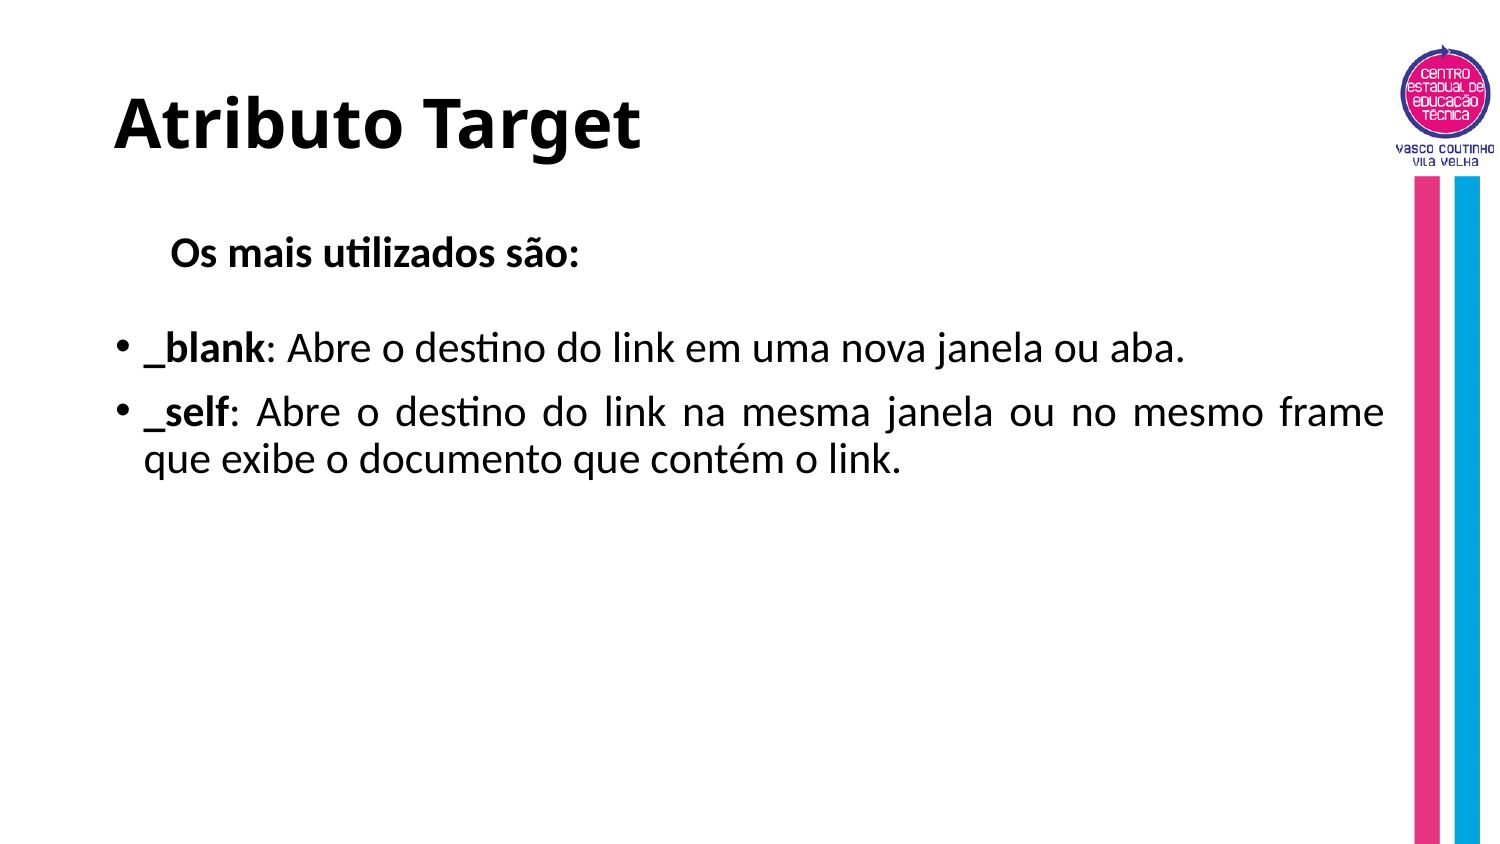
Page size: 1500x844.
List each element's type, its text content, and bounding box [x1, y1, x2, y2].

picture [1415, 177, 1454, 843]
picture [1397, 44, 1494, 166]
title Atributo Target [103, 44, 1397, 208]
list Os mais utilizados são: _blank: Abre o destino do link em uma nova janela ou aba. _self: Abre o destino do link na mesma janela ou no mesmo frame que exibe o documento que contém o link. [103, 224, 1397, 760]
